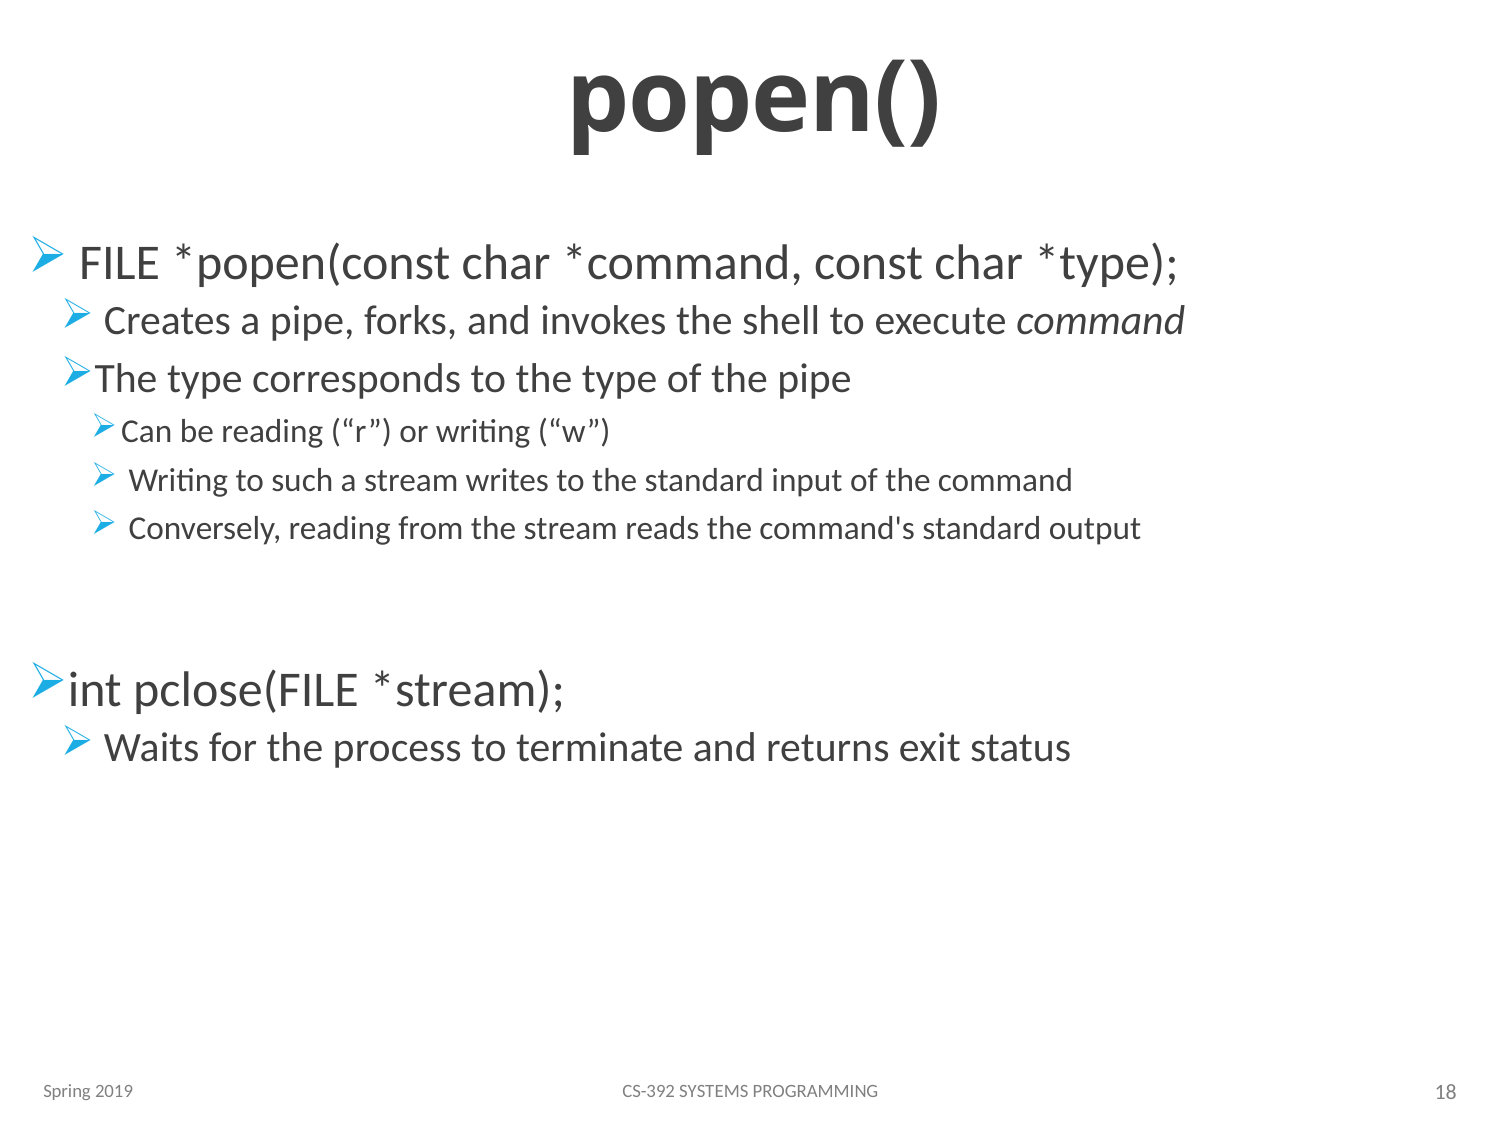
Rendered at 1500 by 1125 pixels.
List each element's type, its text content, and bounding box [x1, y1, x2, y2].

slide_number 18 [1310, 1060, 1472, 1121]
list FILE *popen(const char *command, const char *type); Creates a pipe, forks, and invokes the shell to execute command The type corresponds to the type of the pipe Can be reading (“r”) or writing (“w”) Writing to such a stream writes to the standard input of the command Conversely, reading from the stream reads the command's standard output int pclose(FILE *stream); Waits for the process to terminate and returns exit status [28, 229, 1472, 1021]
title popen() [135, 5, 1373, 160]
footer CS-392 Systems Programming [453, 1059, 1047, 1120]
slide_number Spring 2019 [28, 1059, 333, 1120]
